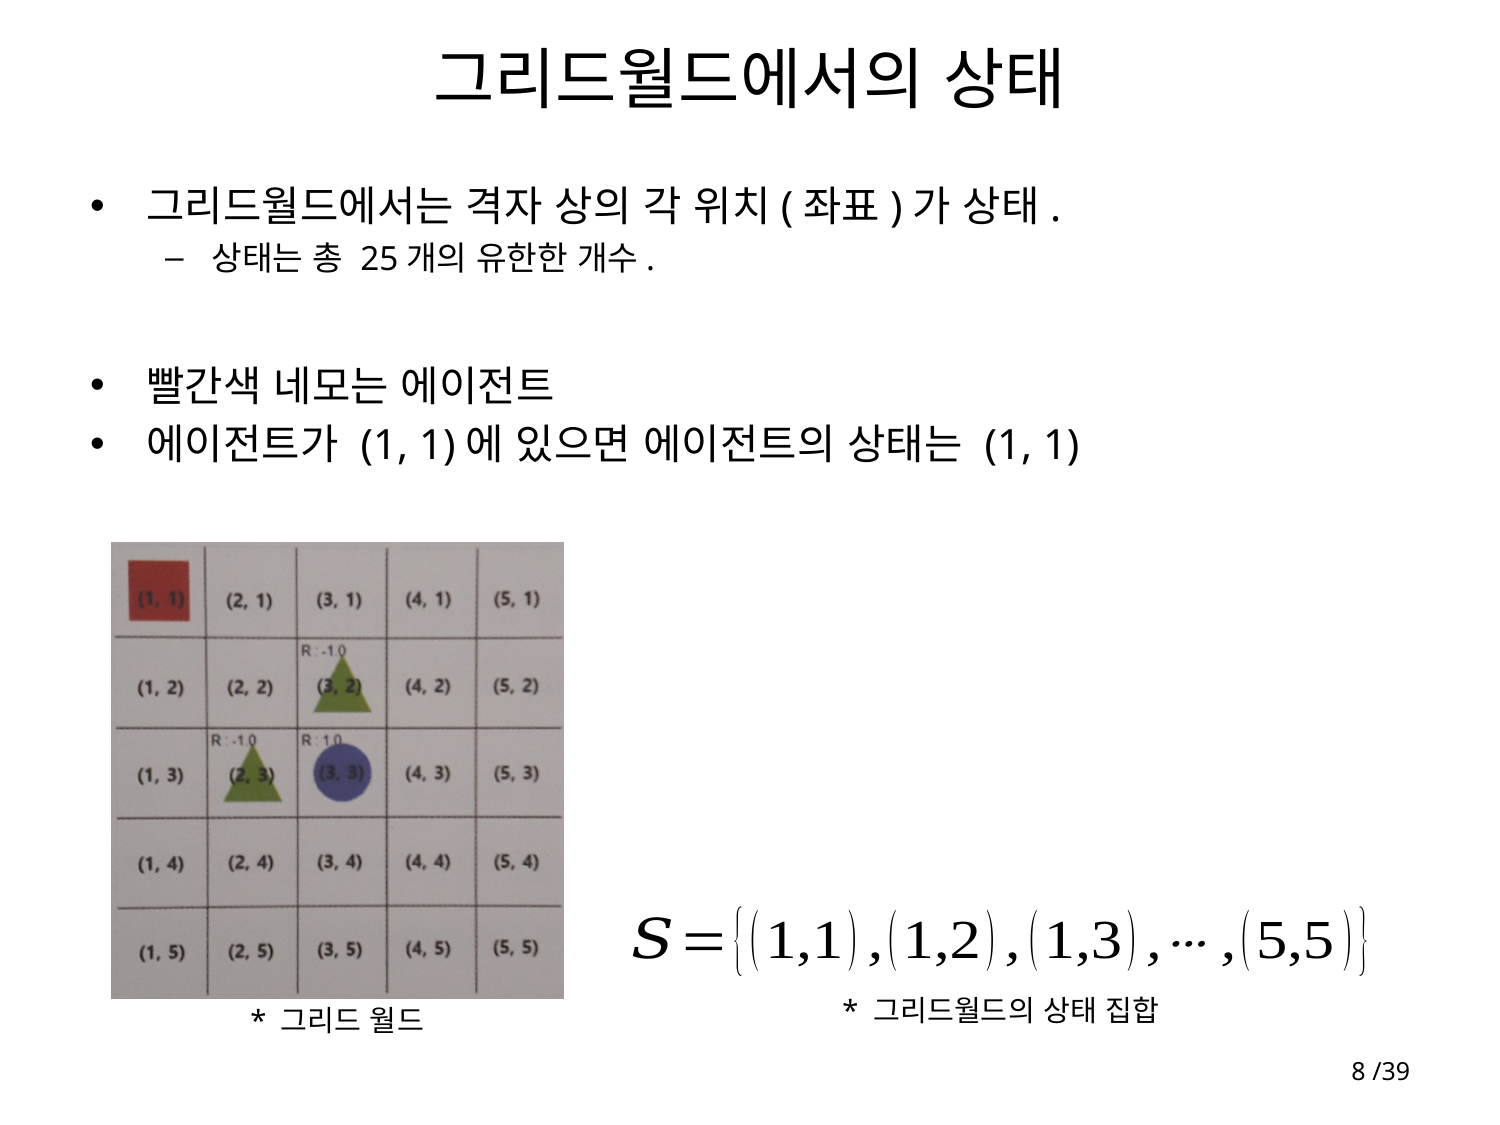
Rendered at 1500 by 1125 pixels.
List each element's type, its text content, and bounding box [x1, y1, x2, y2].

list 그리드월드에서는 격자 상의 각 위치(좌표)가 상태. 상태는 총 25개의 유한한 개수. 빨간색 네모는 에이전트 에이전트가 (1, 1)에 있으면 에이전트의 상태는 (1, 1) [75, 172, 1425, 1005]
title 그리드월드에서의 상태 [75, 19, 1425, 135]
text_box * 그리드 월드 [235, 1007, 440, 1045]
text_box * 그리드월드의 상태 집합 [827, 984, 1175, 1035]
picture [111, 542, 564, 999]
slide_number 8 /39 [1074, 1042, 1425, 1103]
